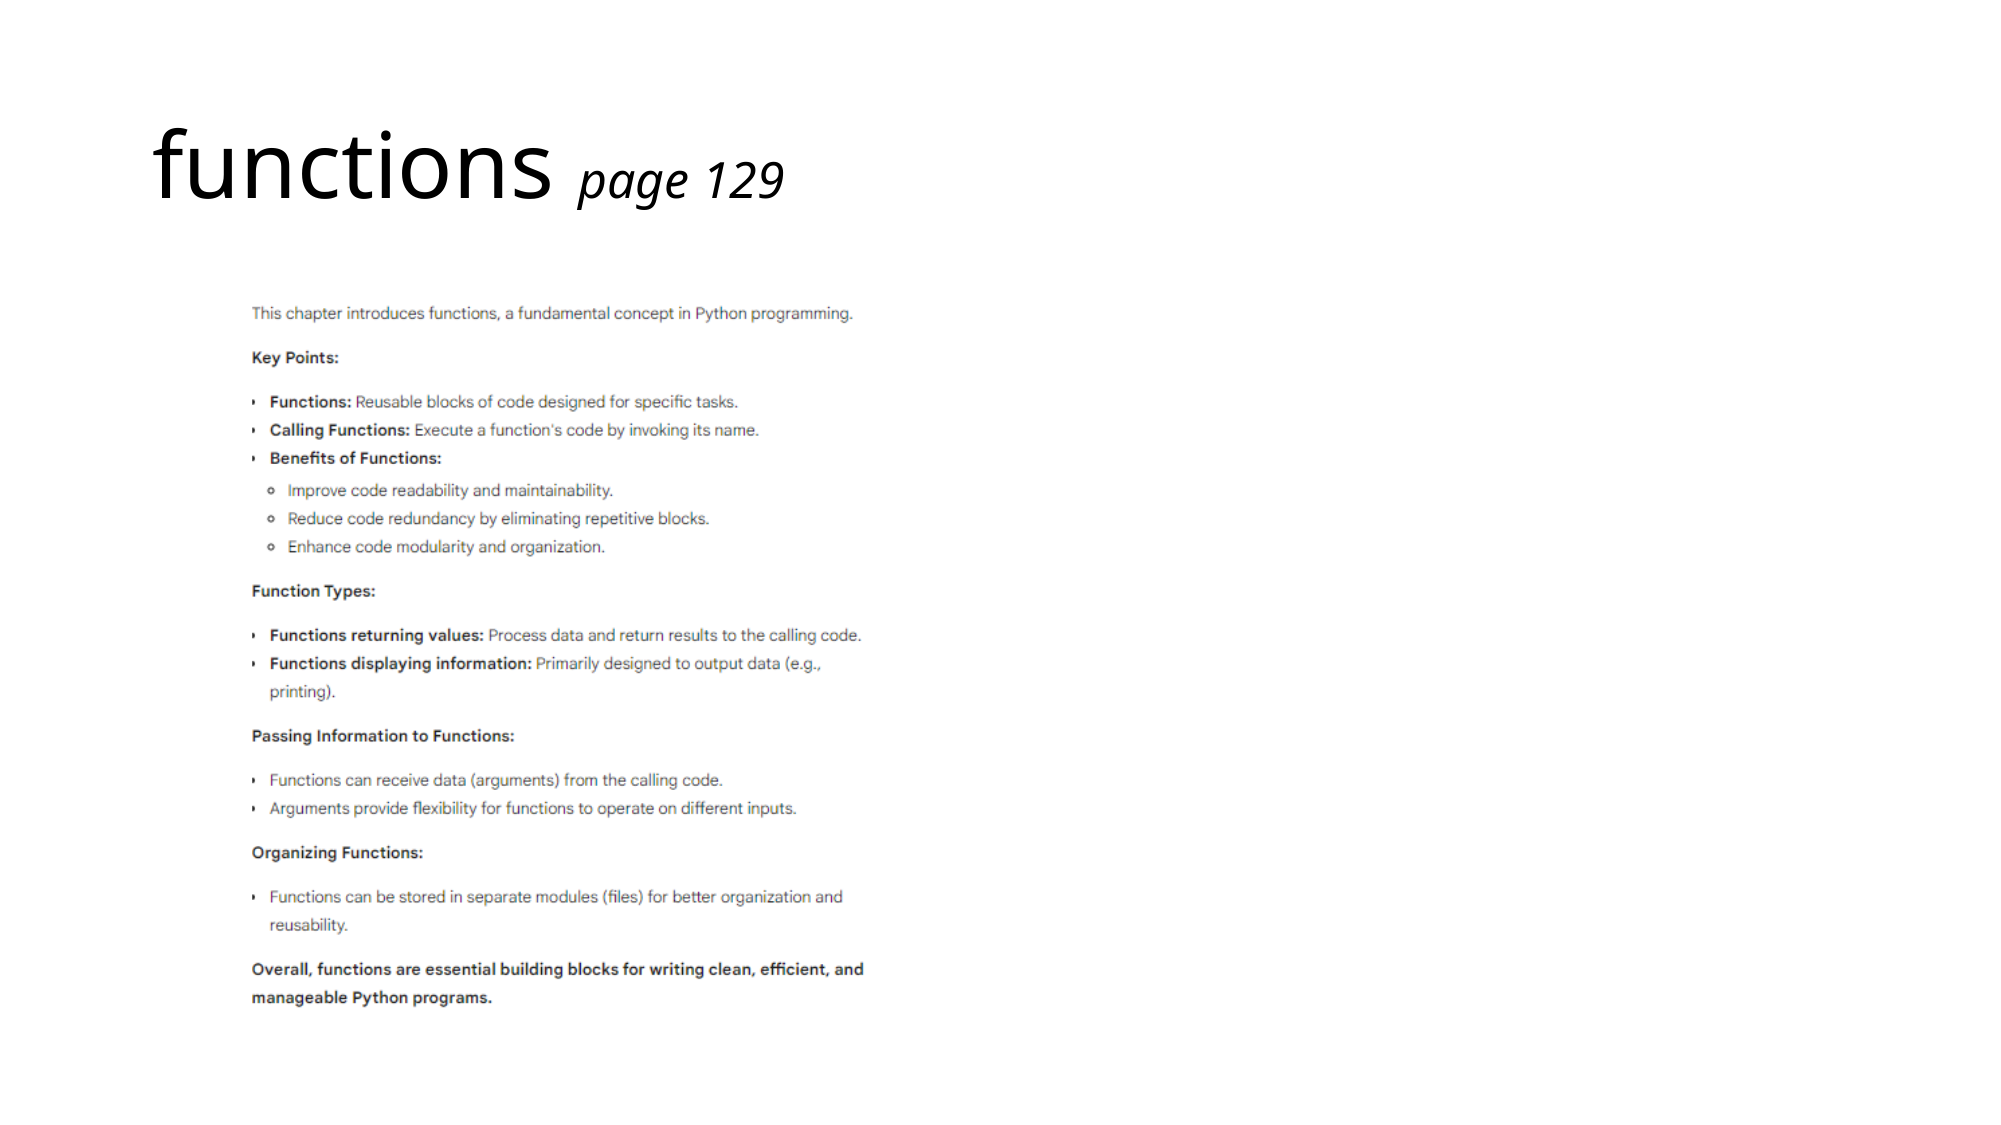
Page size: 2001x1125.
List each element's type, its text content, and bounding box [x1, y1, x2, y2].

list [247, 299, 878, 1014]
title functions page 129 [137, 59, 1863, 278]
